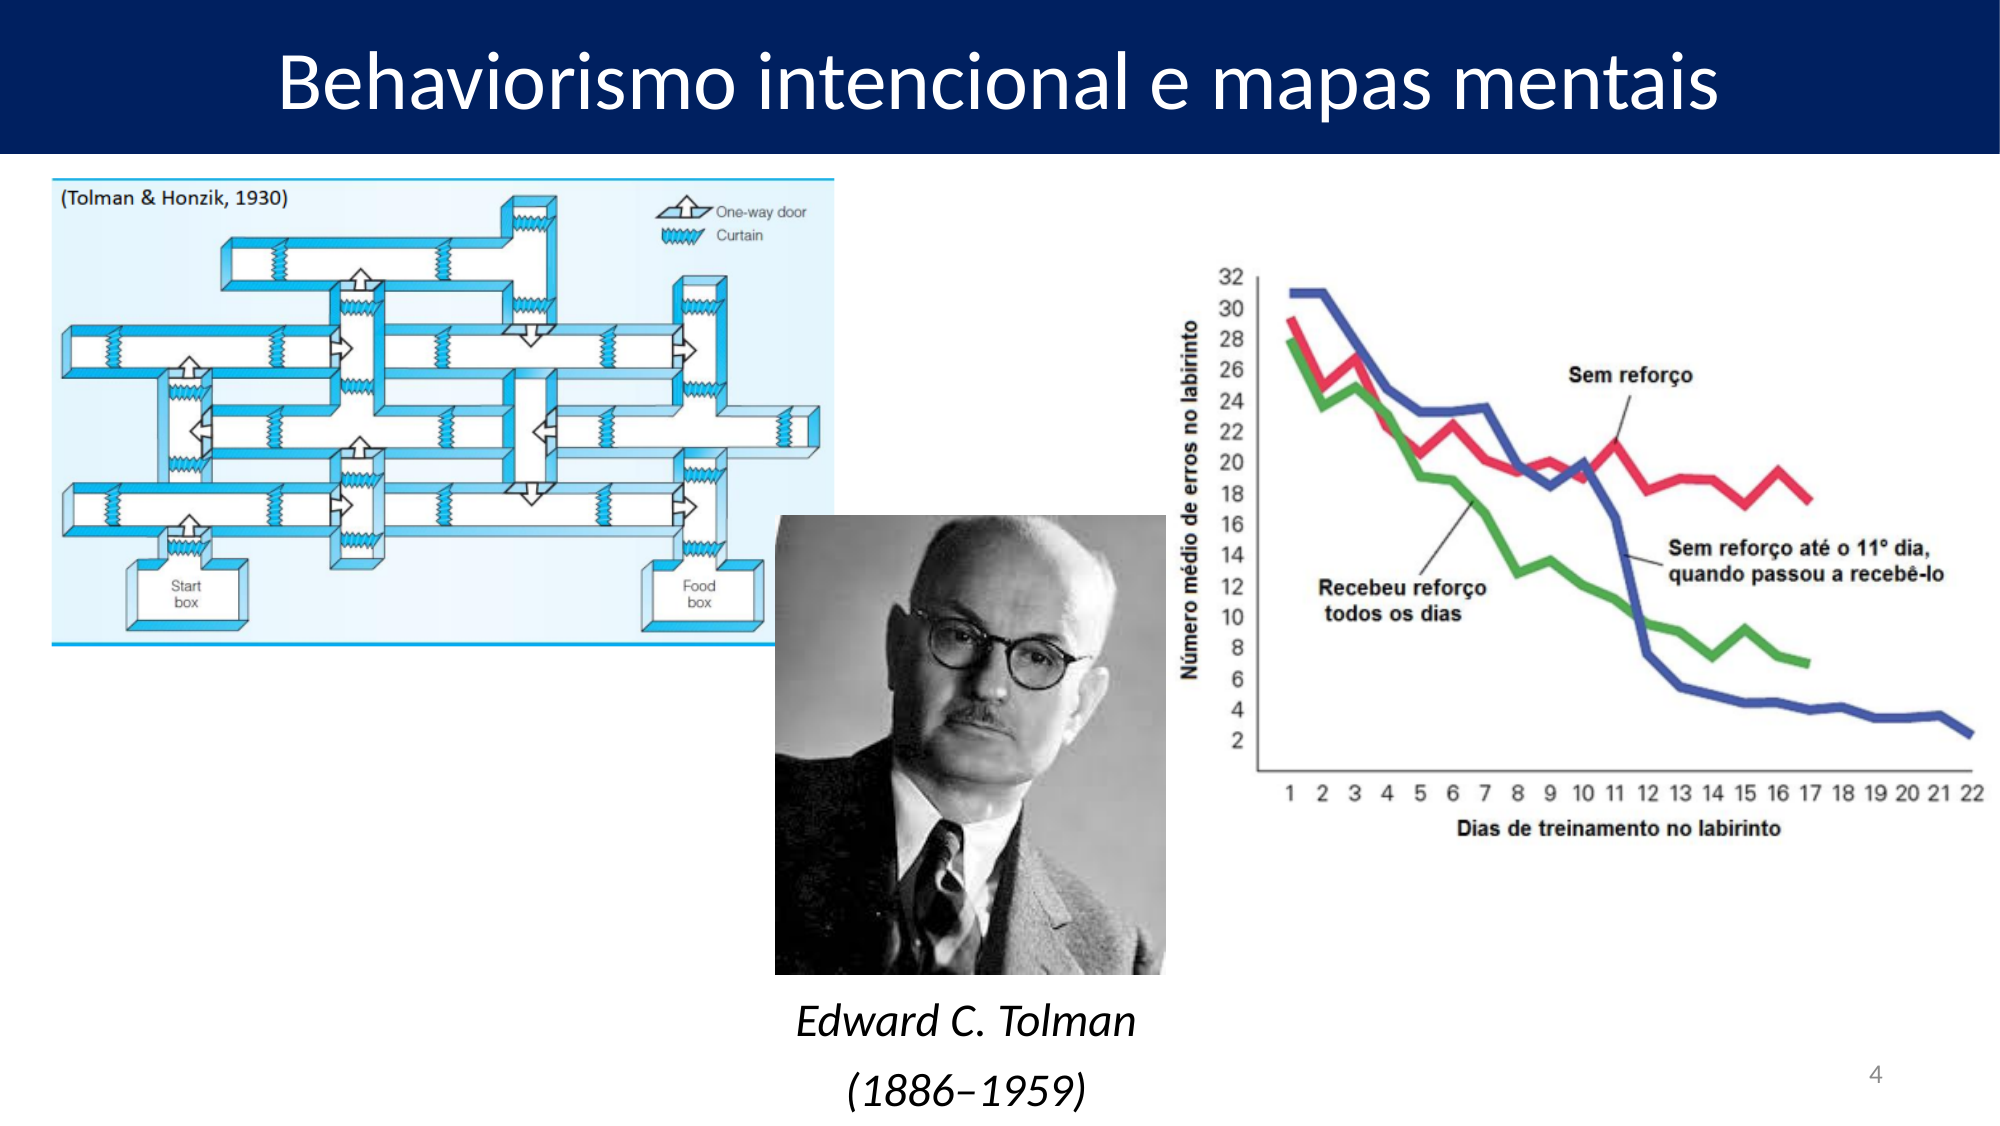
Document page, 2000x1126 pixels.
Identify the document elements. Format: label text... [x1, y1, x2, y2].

picture [42, 172, 842, 654]
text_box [716, 515, 1217, 1126]
text_box Behaviorismo intencional e mapas mentais [0, 0, 2000, 154]
picture [1157, 249, 2000, 870]
slide_number 4 [1433, 1042, 1900, 1103]
